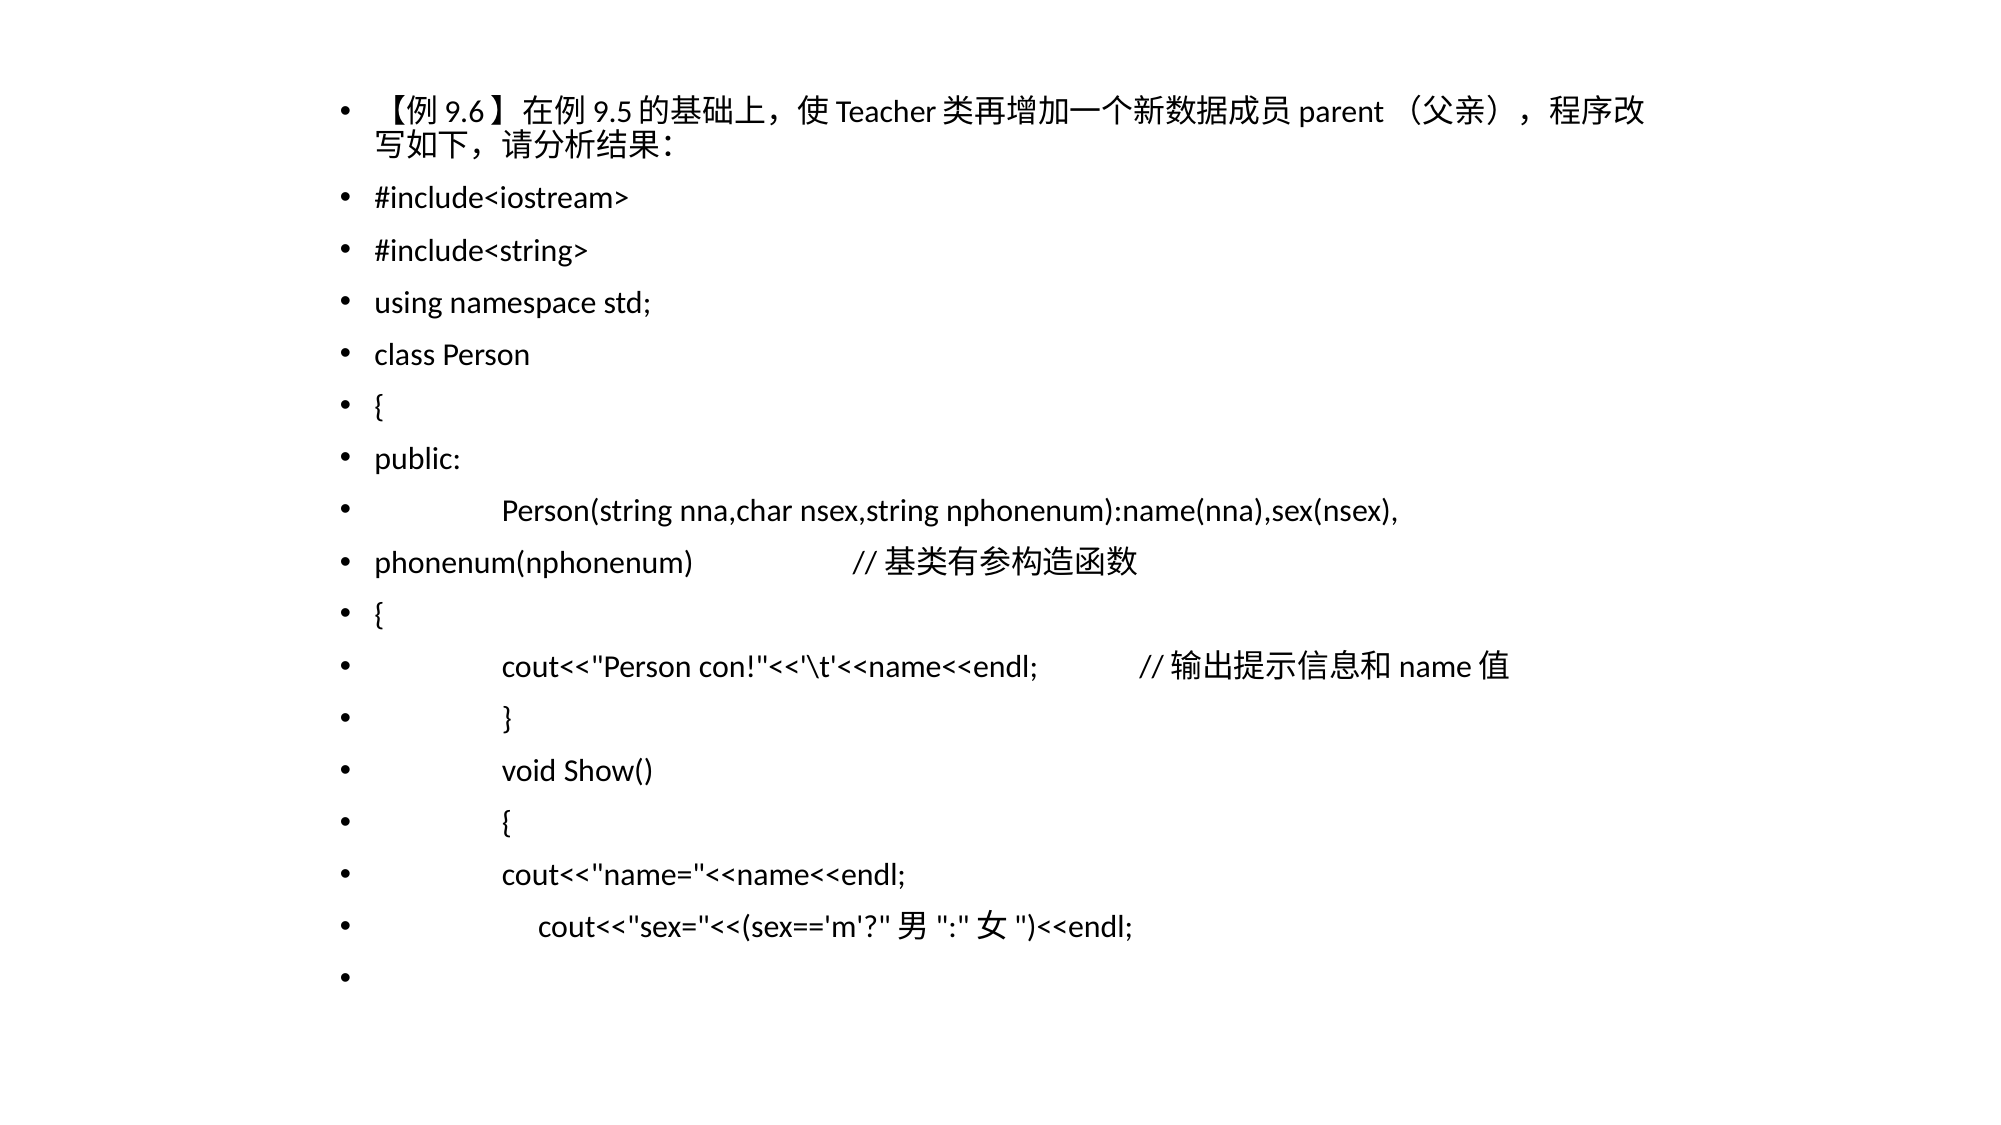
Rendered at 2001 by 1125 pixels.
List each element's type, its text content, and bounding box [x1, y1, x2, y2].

list 【例9.6】在例9.5的基础上，使Teacher类再增加一个新数据成员parent（父亲），程序改写如下，请分析结果： #include<iostream> #include<string> using namespace std; class Person { public: Person(string nna,char nsex,string nphonenum):name(nna),sex(nsex), phonenum(nphonenum) //基类有参构造函数 { cout<<"Person con!"<<'\t'<<name<<endl; //输出提示信息和name值 } void Show() { cout<<"name="<<name<<endl; cout<<"sex="<<(sex=='m'?"男":"女")<<endl; [324, 87, 1675, 1005]
